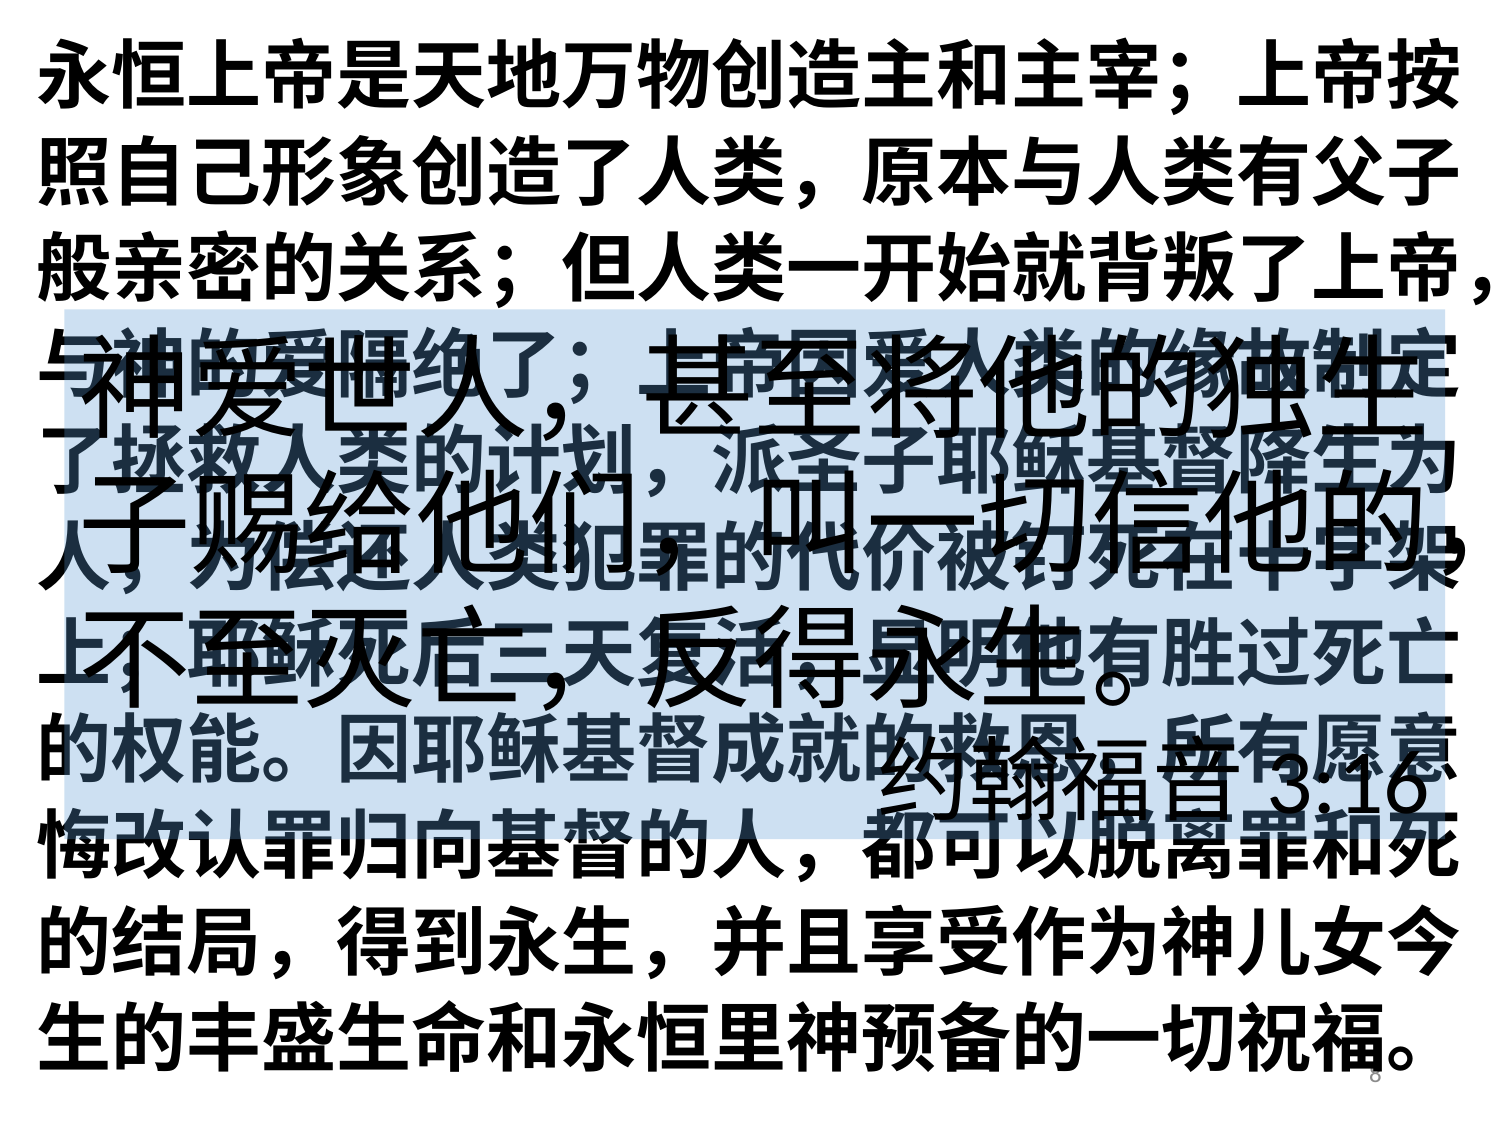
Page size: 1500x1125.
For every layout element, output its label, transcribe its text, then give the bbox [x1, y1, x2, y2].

slide_number 8 [1059, 1042, 1397, 1103]
text_box 永恒上帝是天地万物创造主和主宰；上帝按照自己形象创造了人类，原本与人类有父子般亲密的关系；但人类一开始就背叛了上帝，与神的爱隔绝了；上帝因爱人类的缘故制定了拯救人类的计划，派圣子耶稣基督降生为人，为偿还人类犯罪的代价被钉死在十字架上；耶稣死后三天复活，显明他有胜过死亡的权能。因耶稣基督成就的救恩，所有愿意悔改认罪归向基督的人，都可以脱离罪和死的结局，得到永生，并且享受作为神儿女今生的丰盛生命和永恒里神预备的一切祝福。 [21, 14, 1484, 1088]
text_box 神爱世人，甚至将他的独生子赐给他们，叫一切信他的，不至灭亡，反得永生。 约翰福音3:16 [64, 309, 1446, 840]
